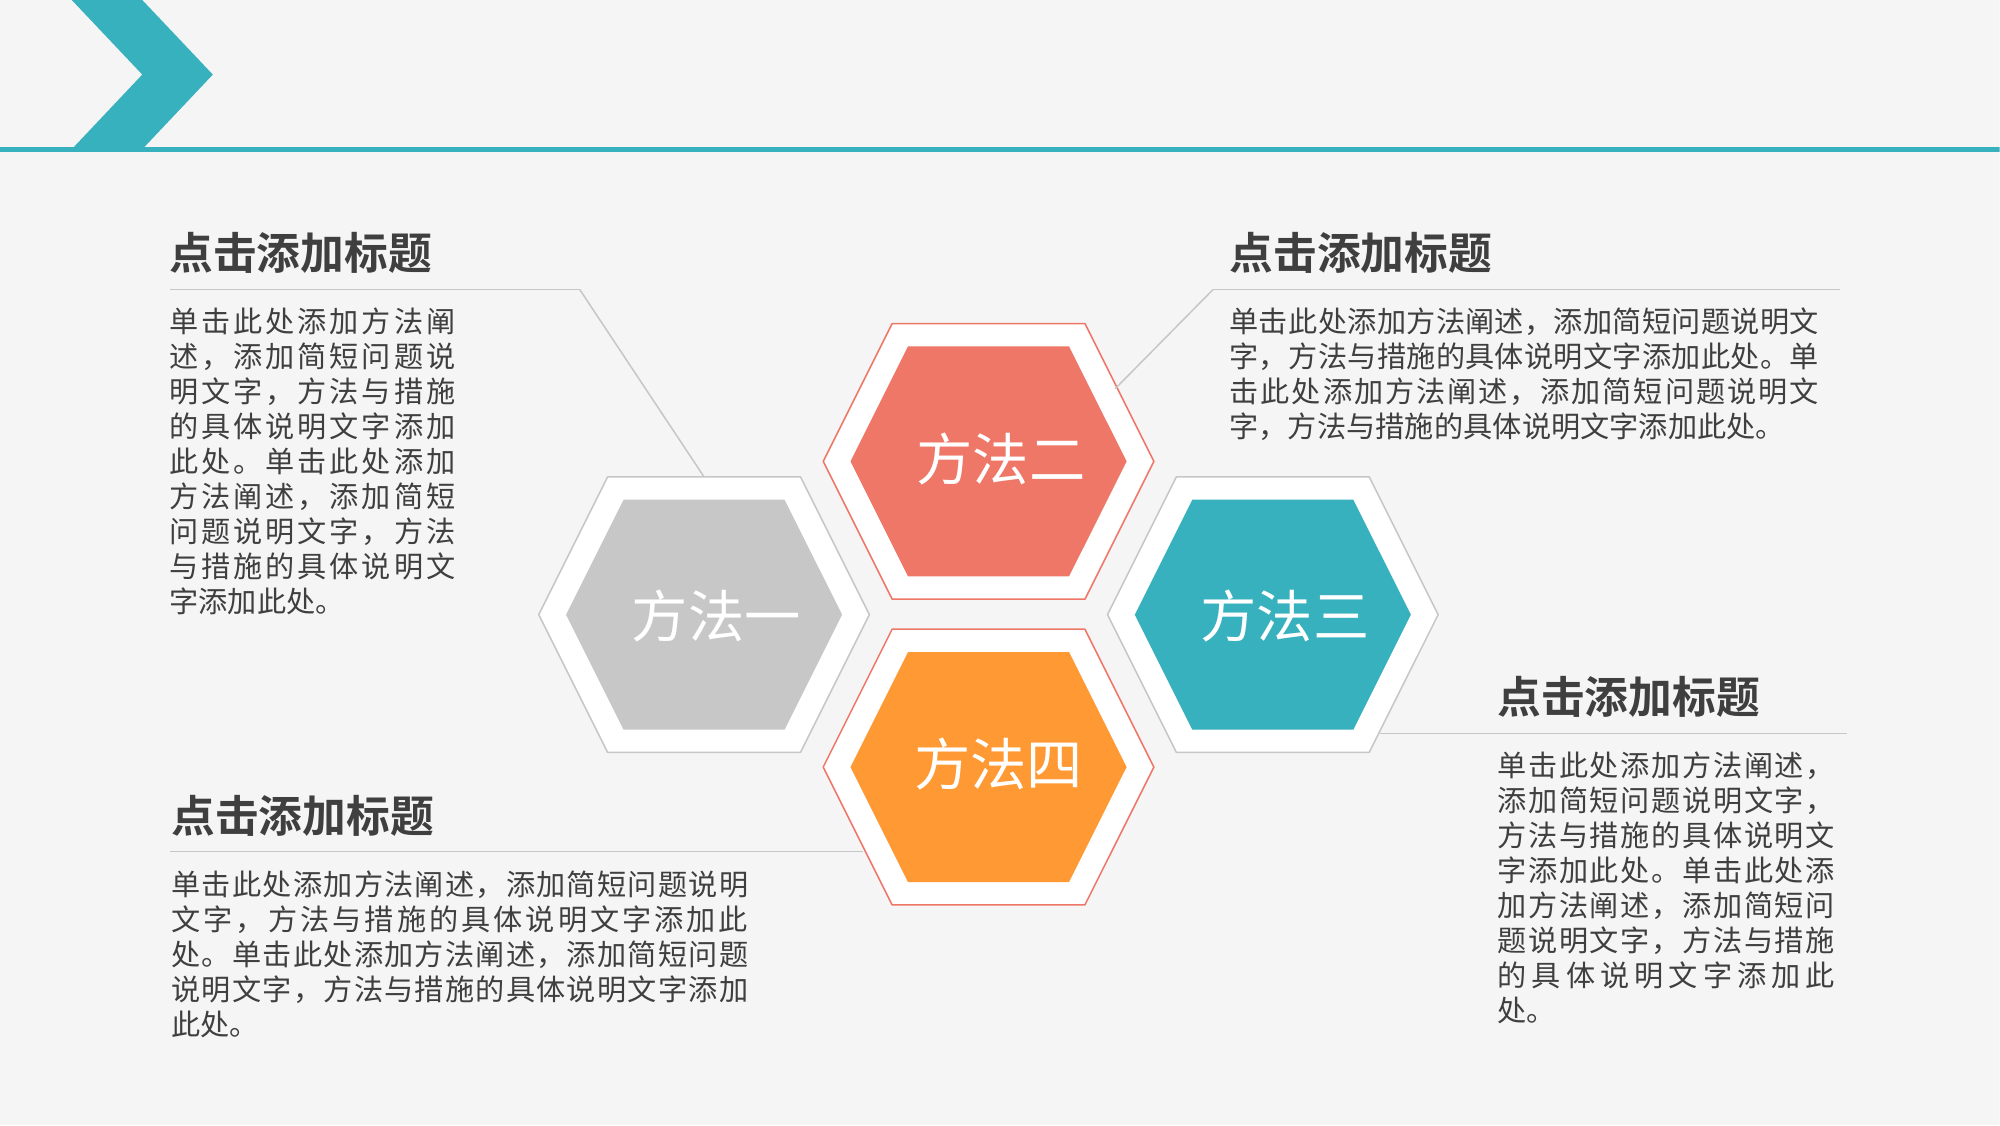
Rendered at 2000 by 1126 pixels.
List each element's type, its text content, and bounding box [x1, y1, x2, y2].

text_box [822, 628, 1155, 906]
text_box 单击此处添加方法阐述，添加简短问题说明文字，方法与措施的具体说明文字添加此处。单击此处添加方法阐述，添加简短问题说明文字，方法与措施的具体说明文字添加此处。 [1477, 737, 1856, 1038]
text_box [538, 476, 870, 753]
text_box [1114, 289, 1840, 389]
text_box 单击此处添加方法阐述，添加简短问题说明文字，方法与措施的具体说明文字添加此处。单击此处添加方法阐述，添加简短问题说明文字，方法与措施的具体说明文字添加此处。 [1209, 395, 1840, 454]
text_box 点击添加标题 [151, 778, 525, 851]
text_box 点击添加标题 [1477, 659, 1851, 732]
text_box 点击添加标题 [149, 215, 523, 288]
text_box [169, 289, 705, 478]
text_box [822, 323, 1155, 600]
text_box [1107, 476, 1439, 753]
text_box 点击添加标题 [1209, 215, 1584, 287]
text_box 单击此处添加方法阐述，添加简短问题说明文字，方法与措施的具体说明文字添加此处。单击此处添加方法阐述，添加简短问题说明文字，方法与措施的具体说明文字添加此处。 [151, 856, 769, 1052]
text_box 单击此处添加方法阐述，添加简短问题说明文字，方法与措施的具体说明文字添加此处。单击此处添加方法阐述，添加简短问题说明文字，方法与措施的具体说明文字添加此处。 [149, 293, 476, 629]
